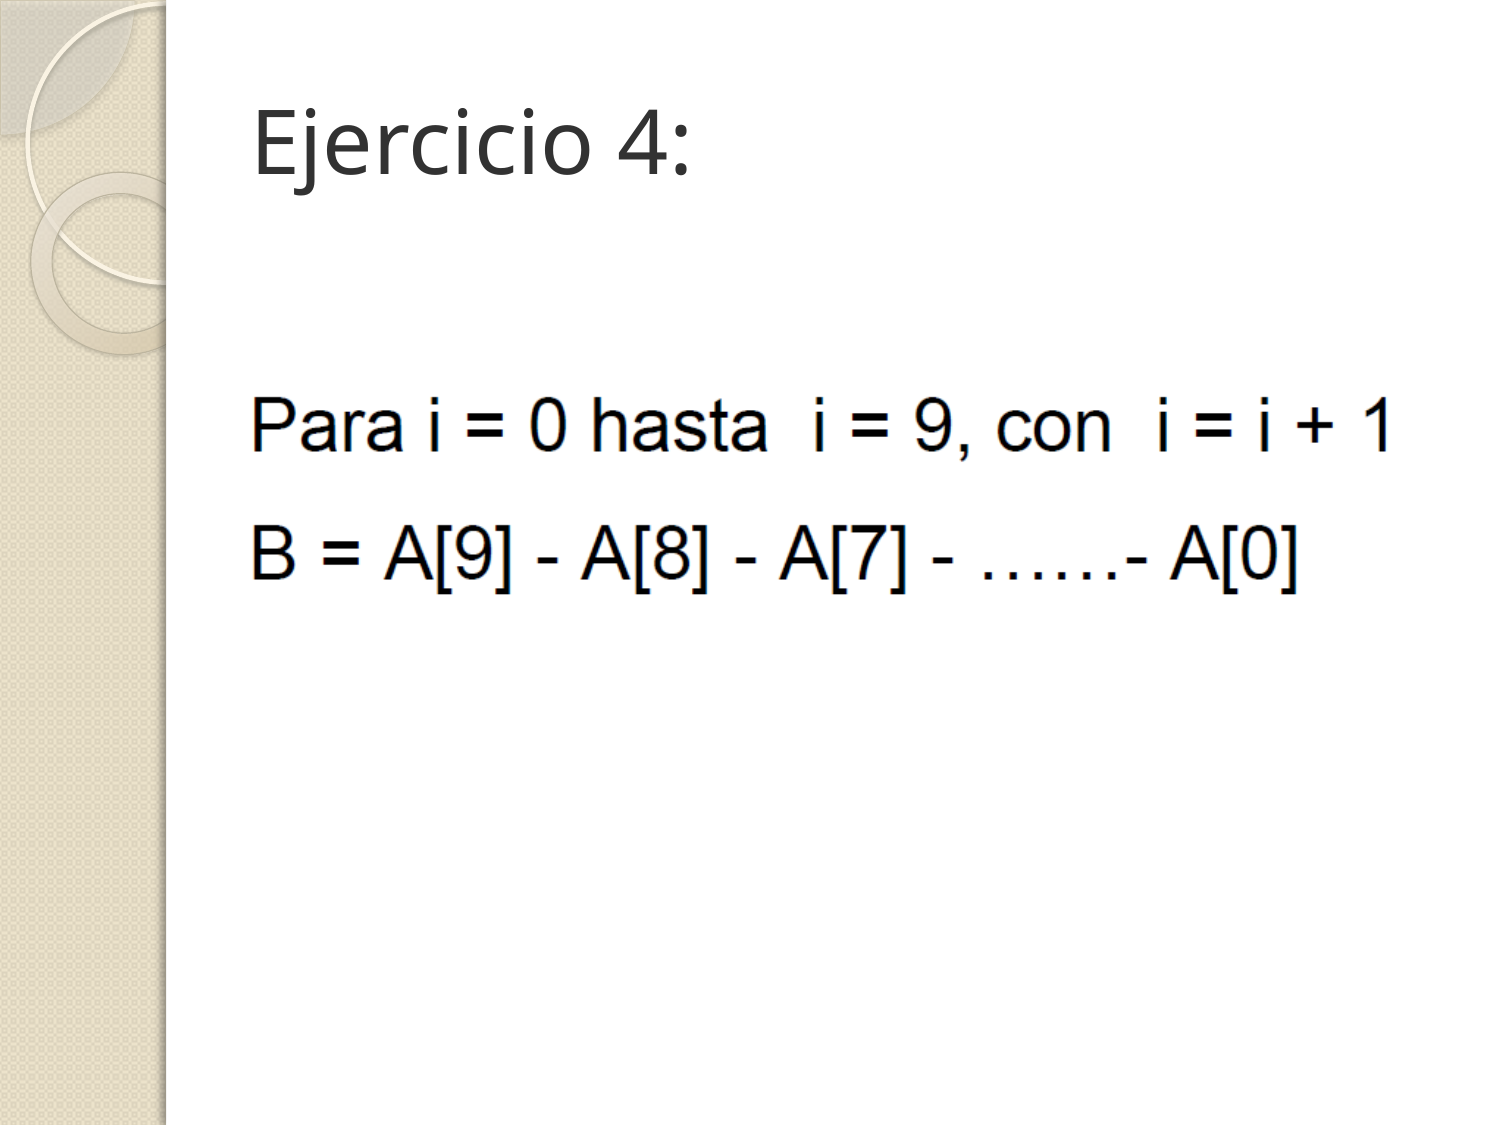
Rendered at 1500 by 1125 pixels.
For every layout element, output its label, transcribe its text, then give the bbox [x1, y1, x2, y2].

title Ejercicio 4: [235, 45, 1466, 233]
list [218, 349, 1449, 696]
